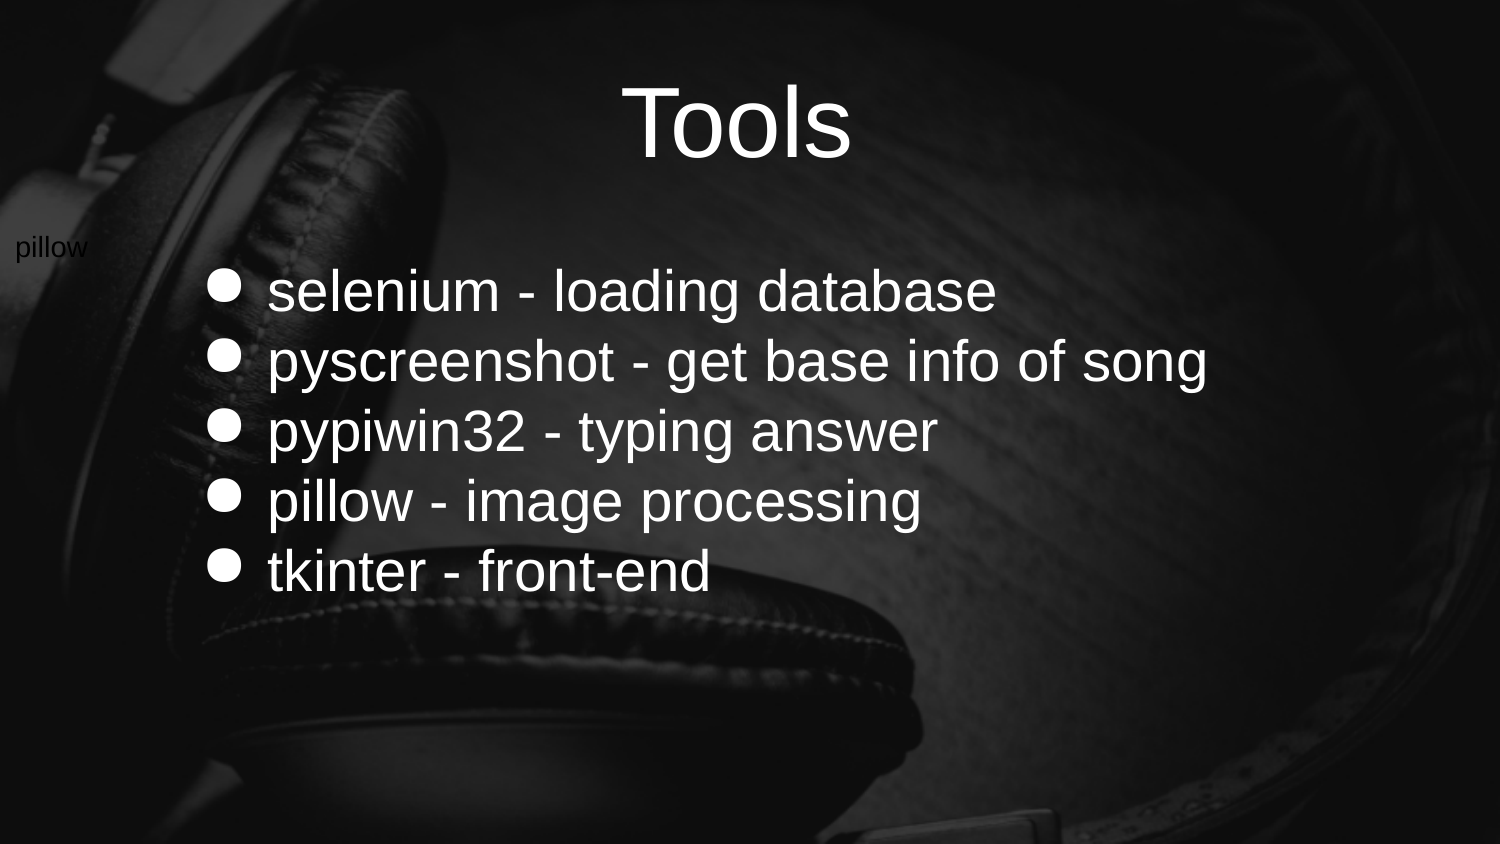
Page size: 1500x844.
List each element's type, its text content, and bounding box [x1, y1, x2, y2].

picture [0, 0, 1500, 844]
subtitle selenium - loading database pyscreenshot - get base info of song pypiwin32 - typing answer pillow - image processing tkinter - front-end [177, 238, 1351, 777]
text_box pillow [0, 0, 493, 493]
title Tools [493, 36, 1436, 193]
